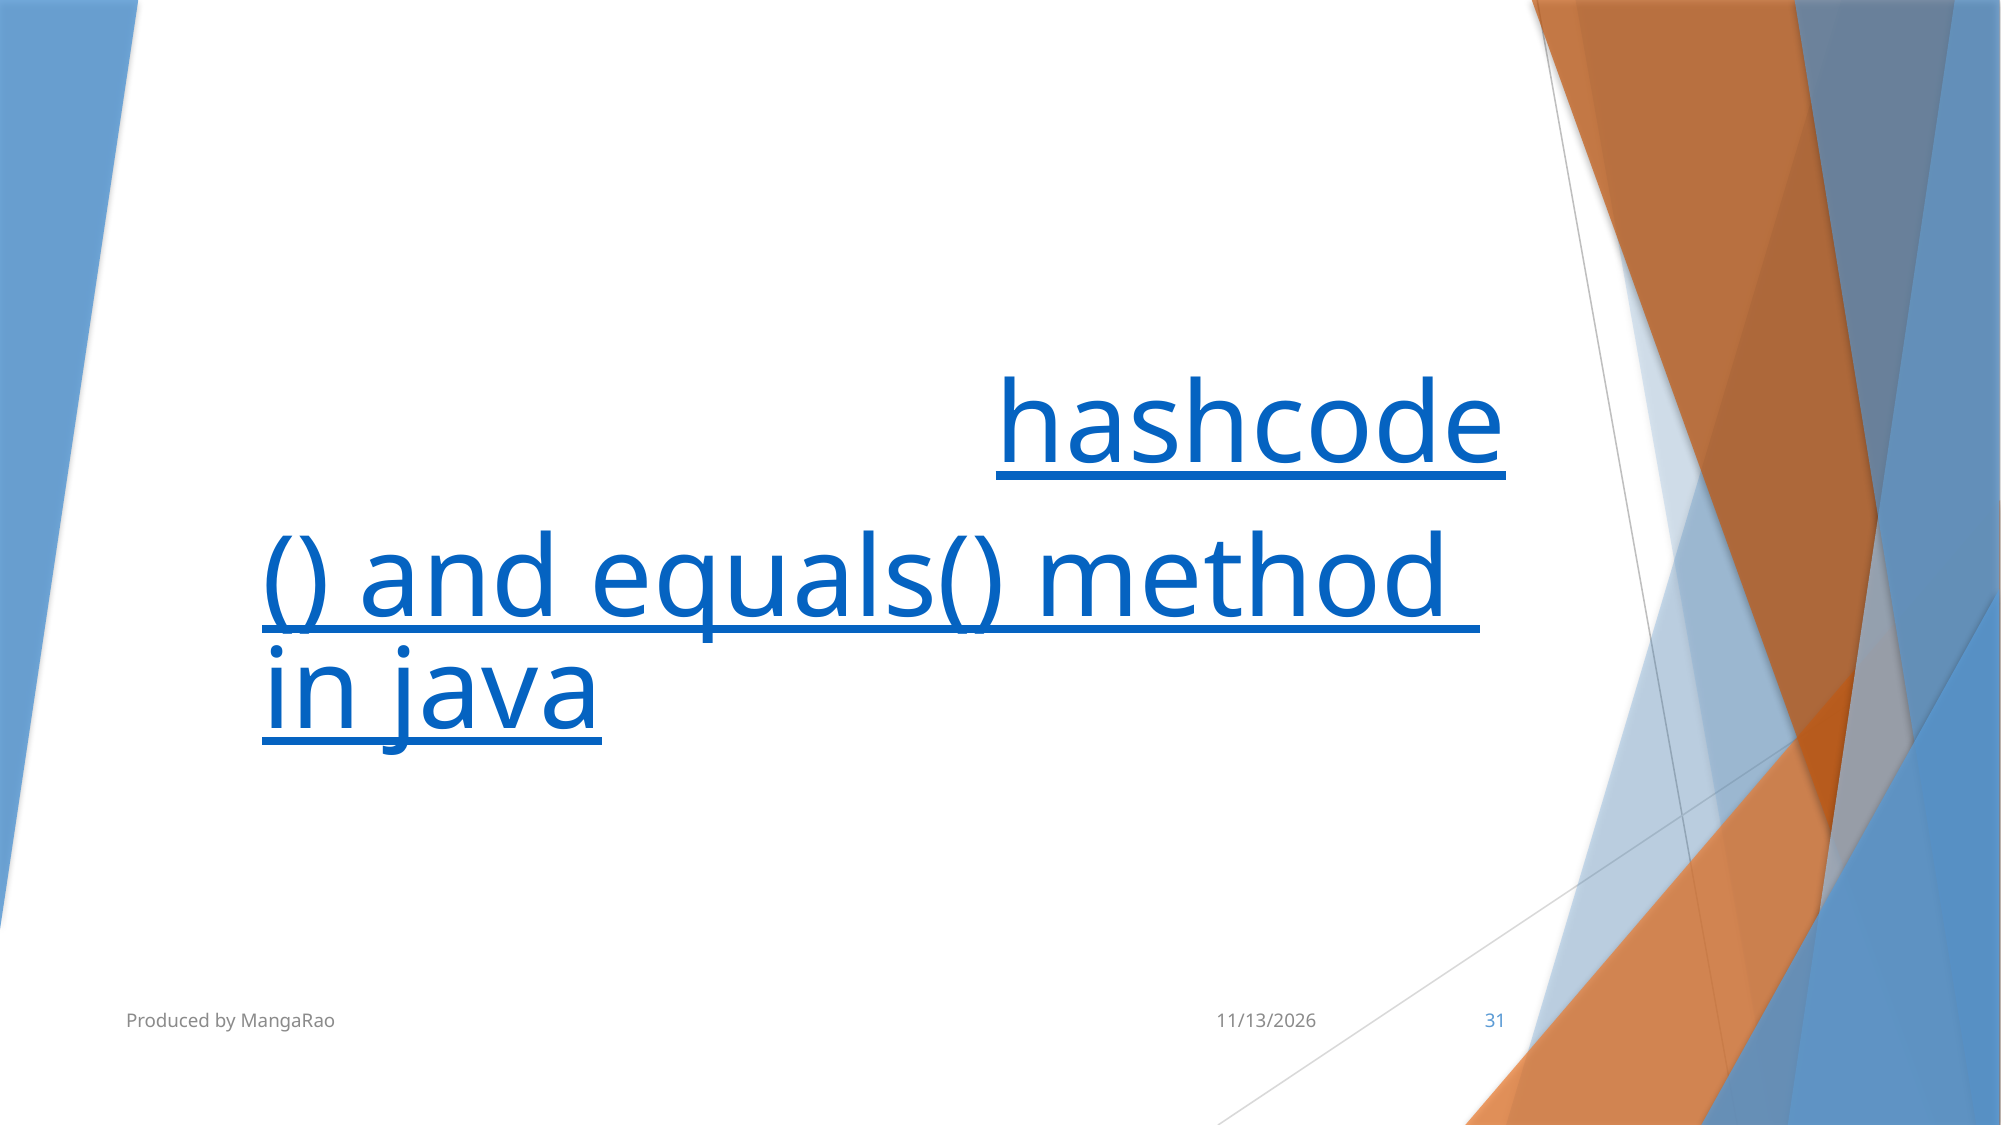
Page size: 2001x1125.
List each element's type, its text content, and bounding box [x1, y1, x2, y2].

slide_number 31 [1409, 991, 1522, 1051]
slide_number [1181, 991, 1332, 1051]
subtitle [247, 664, 1522, 845]
footer Produced by MangaRao [111, 991, 1145, 1051]
title hashcode() and equals() method in java [247, 394, 1522, 664]
